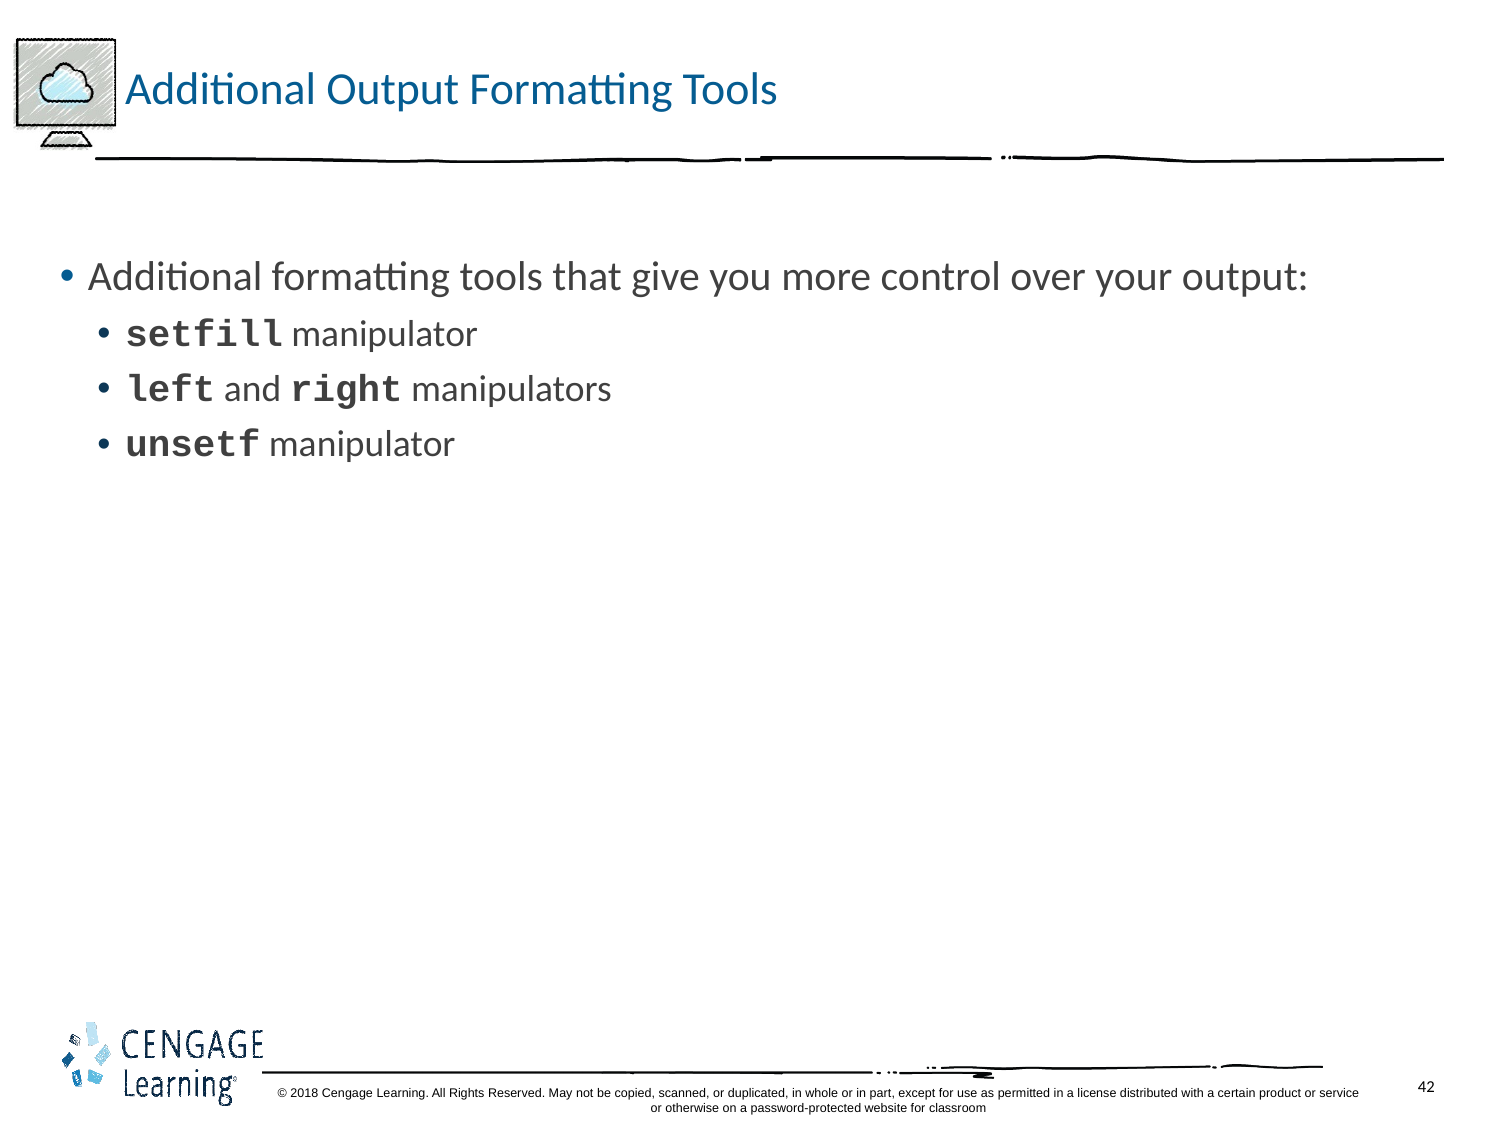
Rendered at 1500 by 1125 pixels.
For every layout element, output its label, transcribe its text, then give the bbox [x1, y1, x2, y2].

picture [95, 155, 1444, 163]
list Additional formatting tools that give you more control over your output: setfill manipulator left and right manipulators unsetf manipulator [59, 252, 1441, 468]
title Additional Output Formatting Tools [125, 66, 1442, 116]
picture [13, 36, 117, 151]
picture [62, 1022, 1323, 1106]
